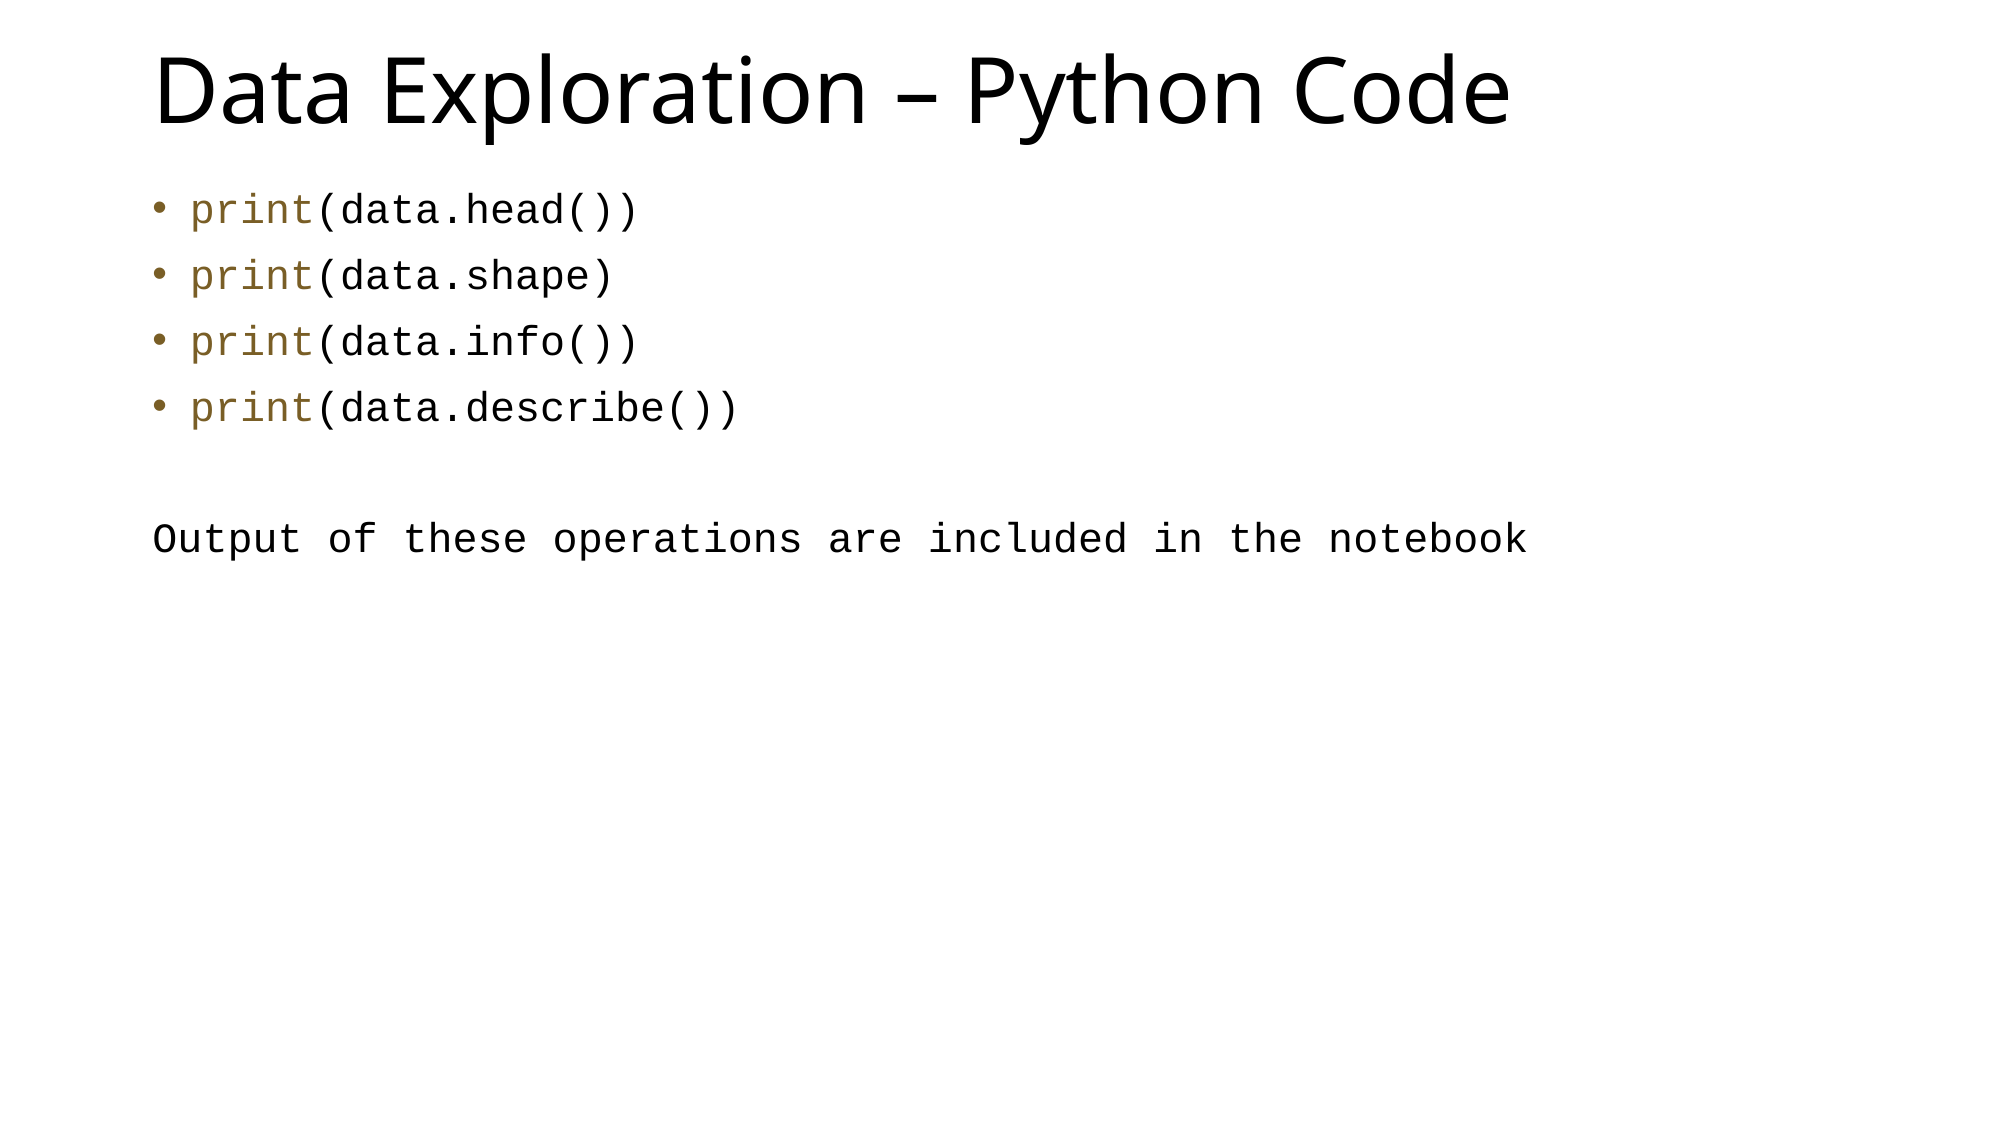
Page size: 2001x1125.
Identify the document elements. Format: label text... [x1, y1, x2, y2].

list print(data.head()) print(data.shape) print(data.info()) print(data.describe()) Output of these operations are included in the notebook [137, 179, 1863, 894]
title Data Exploration – Python Code [137, 0, 1863, 179]
